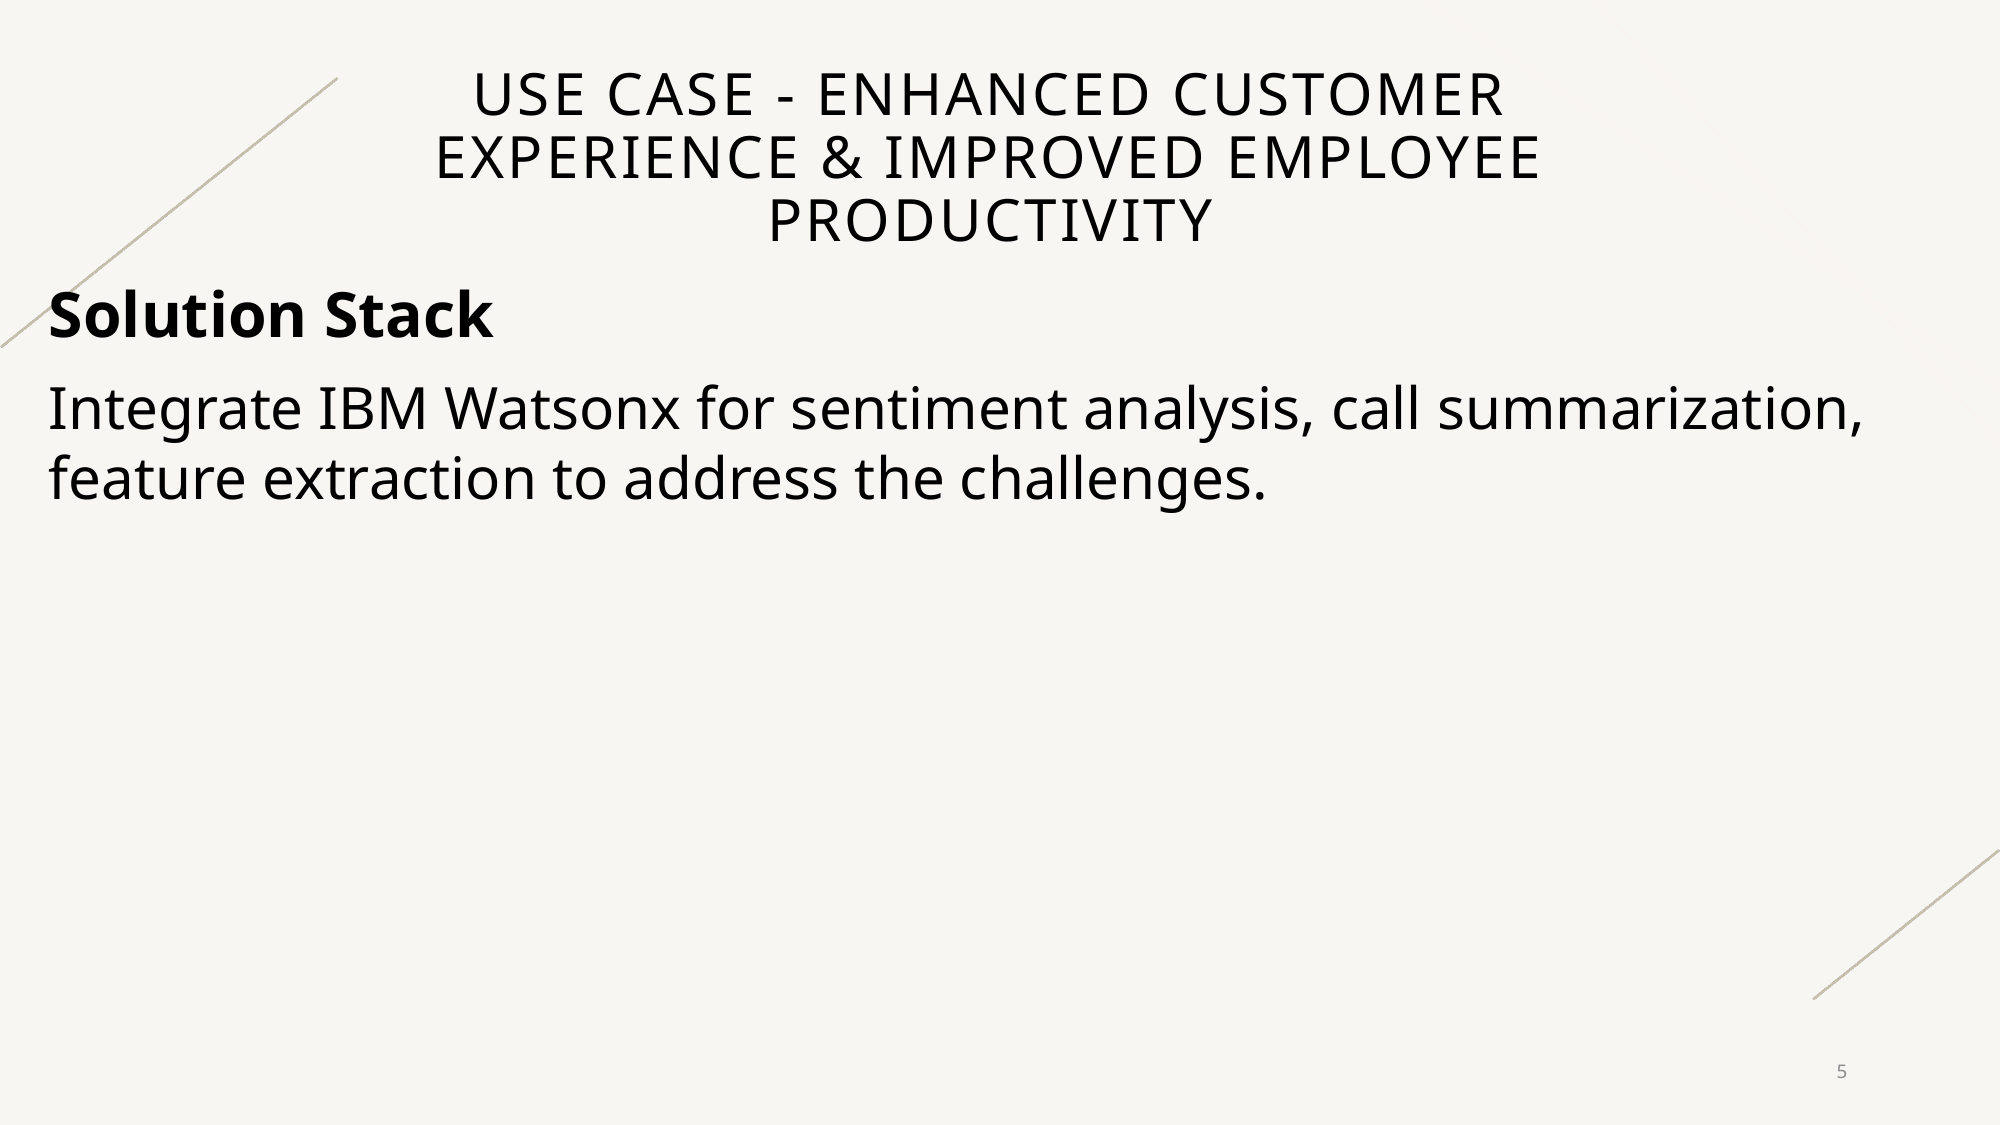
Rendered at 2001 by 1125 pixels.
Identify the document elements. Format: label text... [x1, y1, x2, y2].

picture [0, 77, 299, 348]
slide_number 5 [1412, 1042, 1863, 1103]
picture [1812, 849, 2000, 1000]
title Use case - Enhanced Customer Experience & Improved Employee Productivity [299, 50, 1681, 267]
list Solution Stack Integrate IBM Watsonx for sentiment analysis, call summarization, feature extraction to address the challenges. [33, 267, 1947, 915]
